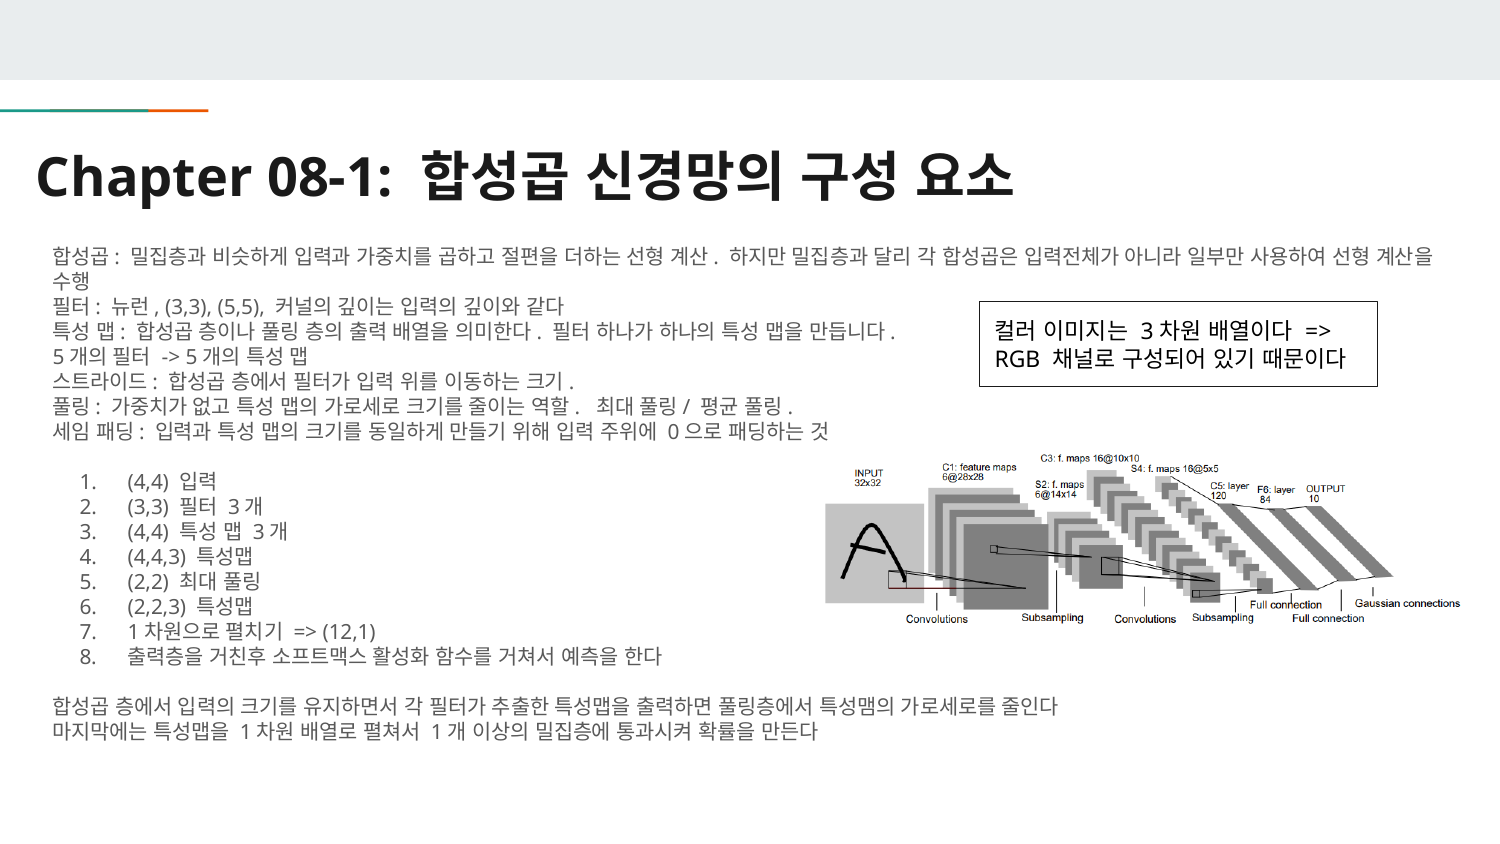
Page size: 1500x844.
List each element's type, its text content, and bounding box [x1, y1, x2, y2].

list 합성곱: 밀집층과 비슷하게 입력과 가중치를 곱하고 절편을 더하는 선형 계산. 하지만 밀집층과 달리 각 합성곱은 입력전체가 아니라 일부만 사용하여 선형 계산을 수행 필터: 뉴런, (3,3), (5,5), 커널의 깊이는 입력의 깊이와 같다 특성 맵: 합성곱 층이나 풀링 층의 출력 배열을 의미한다. 필터 하나가 하나의 특성 맵을 만듭니다. 5개의 필터 -> 5개의 특성 맵 스트라이드: 합성곱 층에서 필터가 입력 위를 이동하는 크기. 풀링: 가중치가 없고 특성 맵의 가로세로 크기를 줄이는 역할. 최대 풀링/ 평균 풀링. 세임 패딩: 입력과 특성 맵의 크기를 동일하게 만들기 위해 입력 주위에 0으로 패딩하는 것 (4,4) 입력 (3,3) 필터 3개 (4,4) 특성 맵 3개 (4,4,3) 특성맵 (2,2) 최대 풀링 (2,2,3) 특성맵 1차원으로 펼치기 => (12,1) 출력층을 거친후 소프트맥스 활성화 함수를 거쳐서 예측을 한다 합성곱 층에서 입력의 크기를 유지하면서 각 필터가 추출한 특성맵을 출력하면 풀링층에서 특성맴의 가로세로를 줄인다 마지막에는 특성맵을 1차원 배열로 펼쳐서 1개 이상의 밀집층에 통과시켜 확률을 만든다 [37, 228, 1460, 790]
text_box 컬러 이미지는 3차원 배열이다 => RGB 채널로 구성되어 있기 때문이다 [979, 301, 1378, 387]
title Chapter 08-1: 합성곱 신경망의 구성 요소 [20, 127, 1460, 216]
picture [819, 447, 1467, 632]
